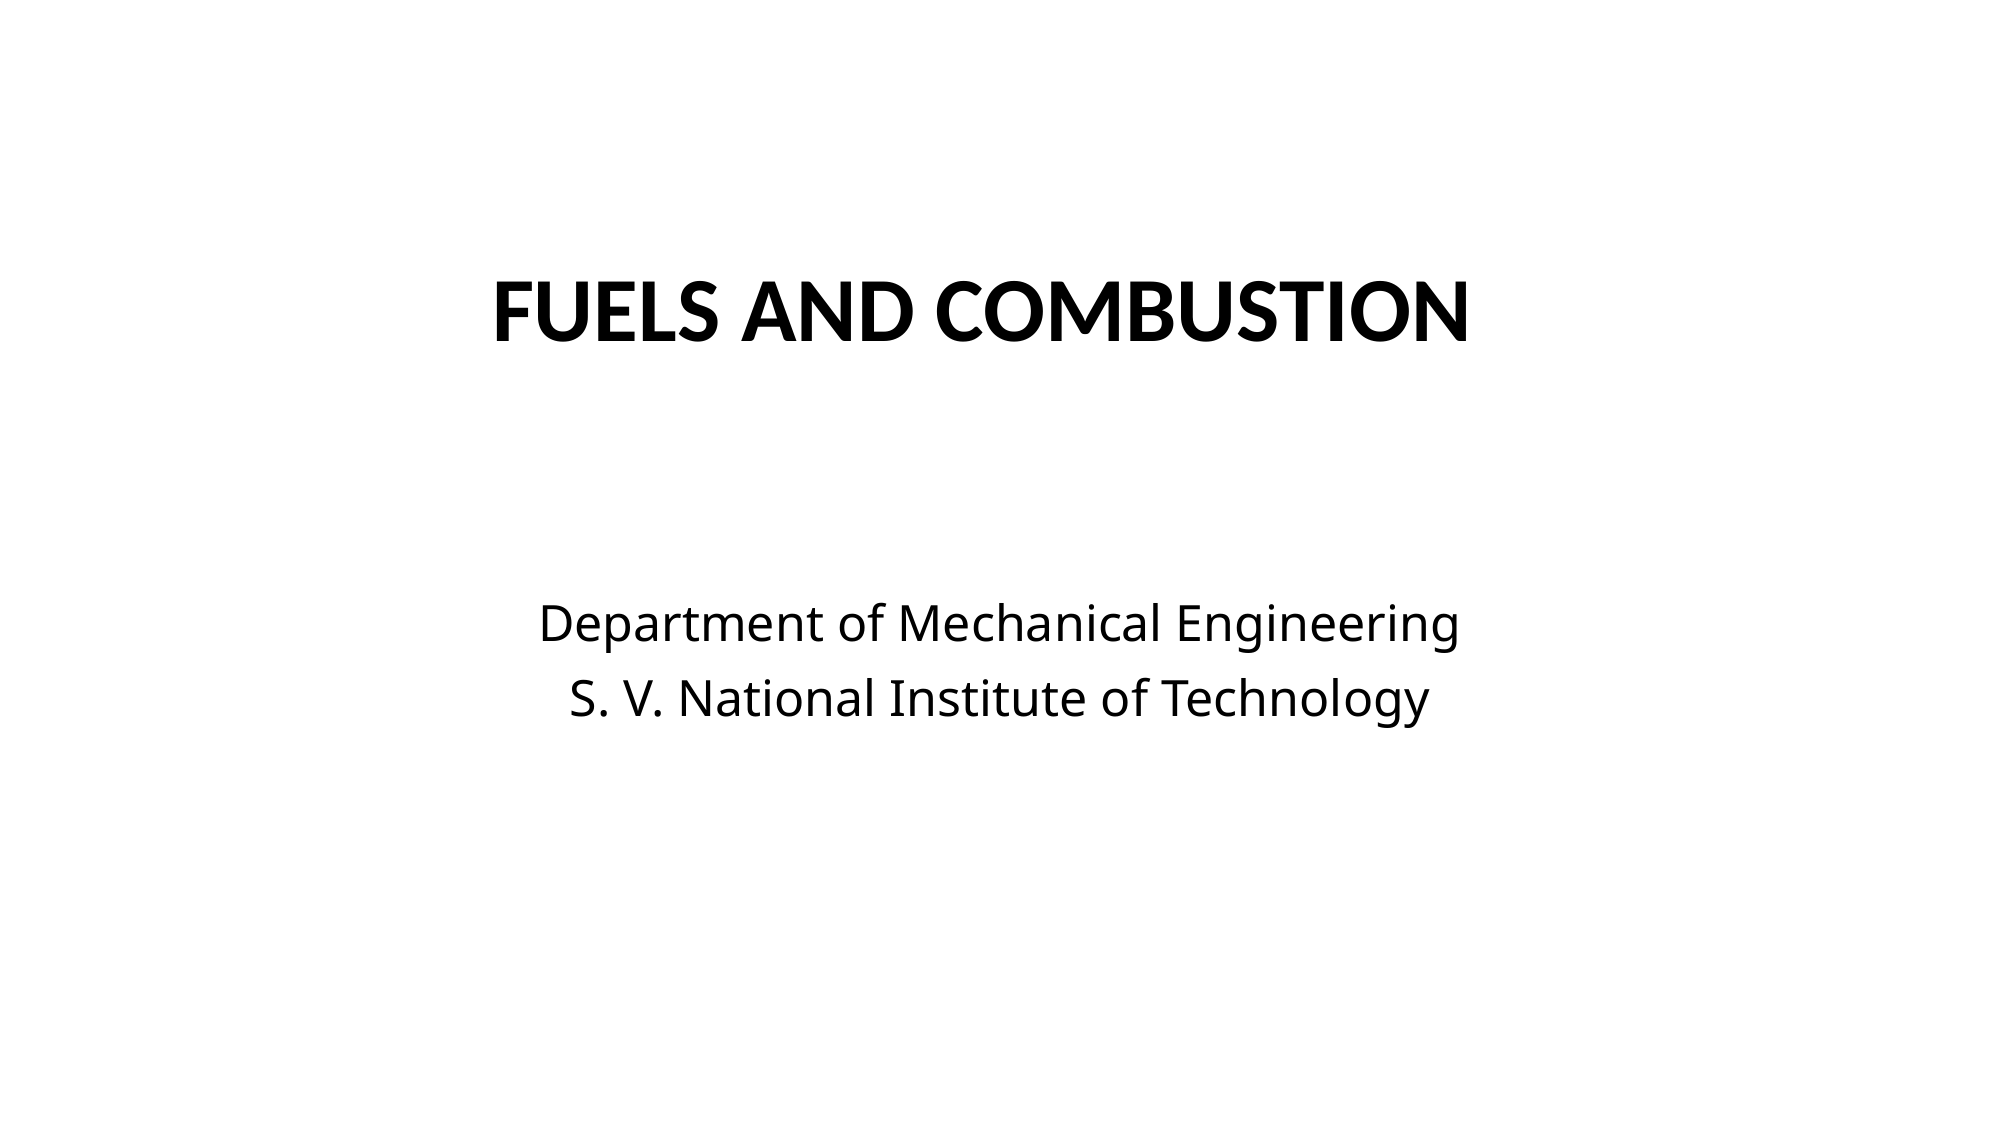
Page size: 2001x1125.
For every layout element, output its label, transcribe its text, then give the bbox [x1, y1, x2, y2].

subtitle Department of Mechanical Engineering S. V. National Institute of Technology [249, 590, 1750, 863]
title [249, 184, 1750, 576]
text_box FUELS AND COMBUSTION [477, 242, 1562, 368]
